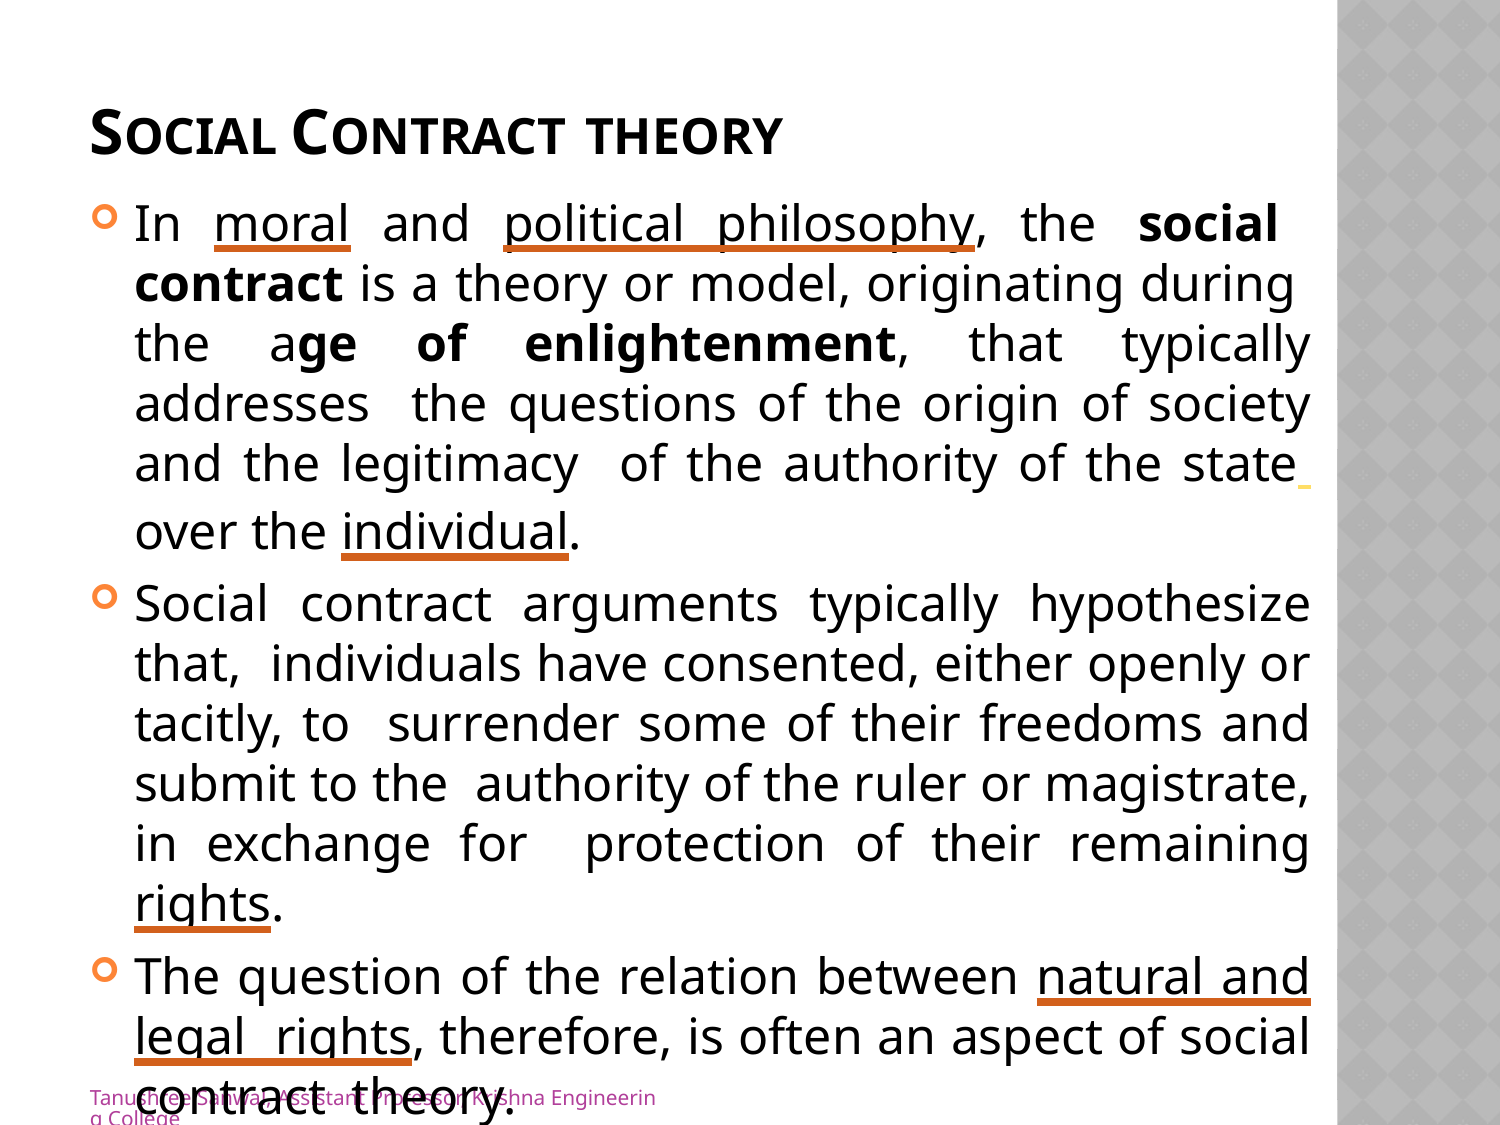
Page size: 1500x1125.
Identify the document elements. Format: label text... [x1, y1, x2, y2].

title SOCIAL CONTRACT THEORY [87, 0, 852, 167]
text_box In moral and political philosophy, the social contract is a theory or model, originating during the age of enlightenment, that typically addresses the questions of the origin of society and the legitimacy of the authority of the state over the individual. Social contract arguments typically hypothesize that, individuals have consented, either openly or tacitly, to surrender some of their freedoms and submit to the authority of the ruler or magistrate, in exchange for protection of their remaining rights. The question of the relation between natural and legal rights, therefore, is often an aspect of social contract theory. [87, 188, 1312, 1125]
footer Tanushree Sanwal, Assistant Professor, Krishna Engineering College [75, 1075, 675, 1114]
